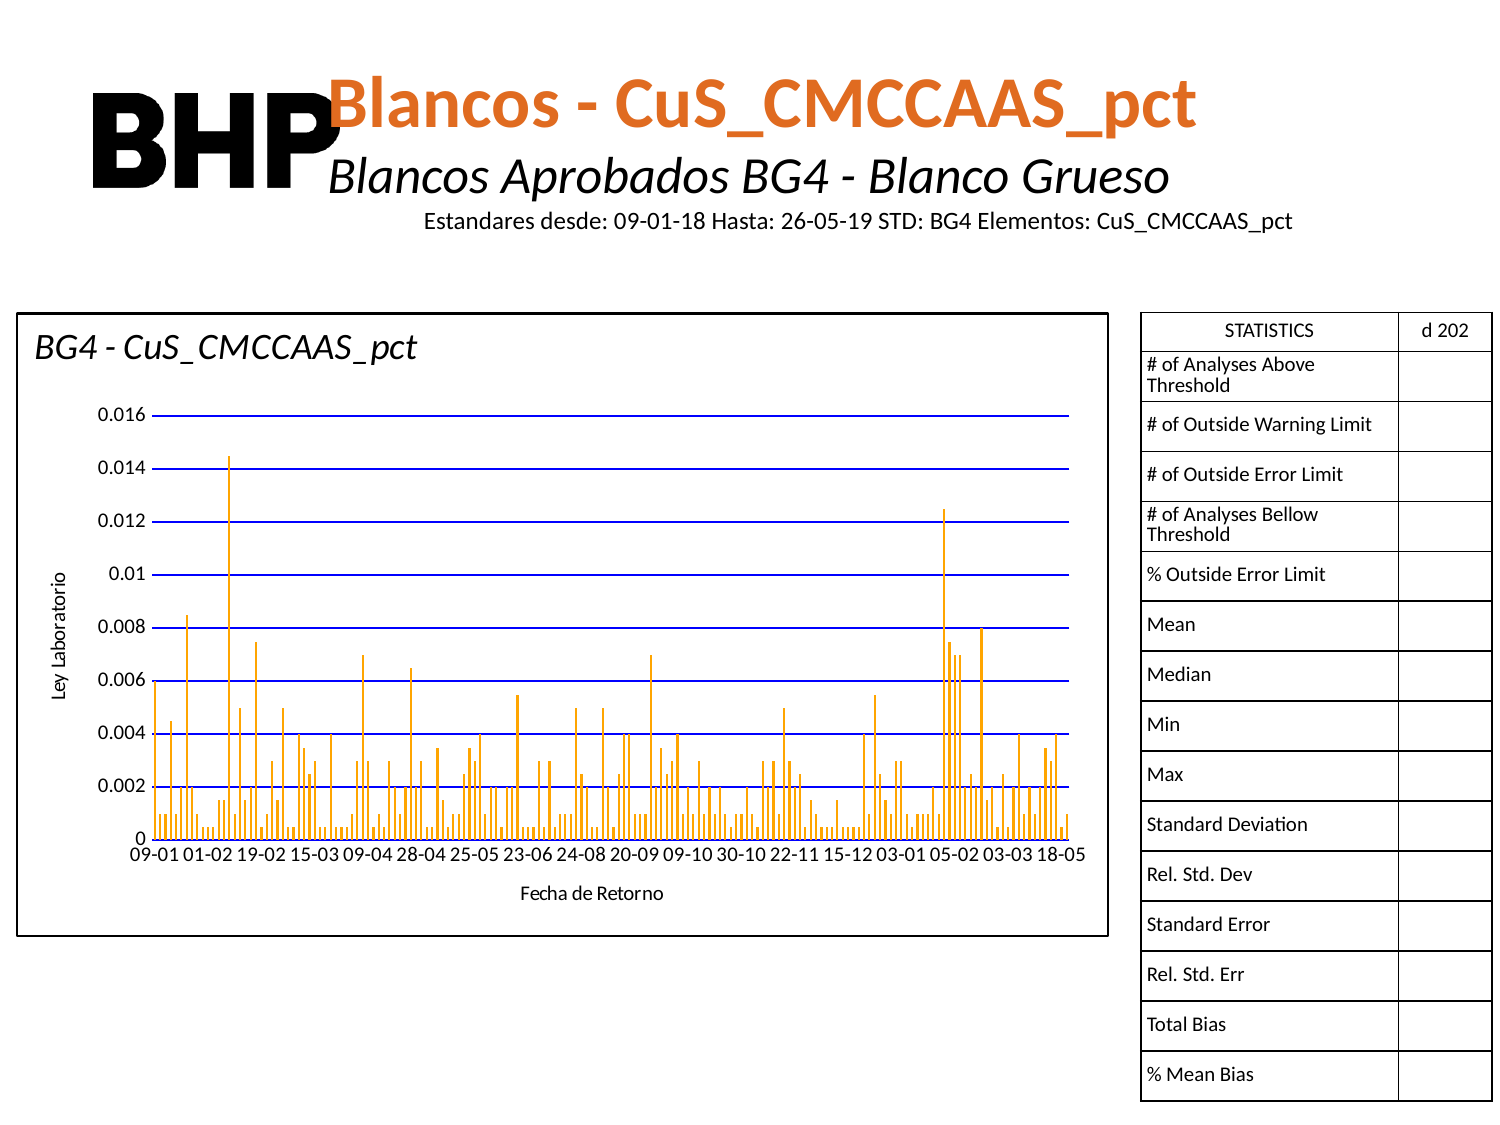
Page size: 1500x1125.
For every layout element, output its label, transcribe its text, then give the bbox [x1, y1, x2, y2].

table_cell Max [1142, 752, 1398, 800]
table_cell [1399, 452, 1491, 501]
table_cell [1399, 1002, 1491, 1050]
table_cell [1399, 502, 1491, 551]
table_cell [1399, 752, 1491, 800]
table_cell [1399, 352, 1491, 401]
picture [93, 93, 340, 188]
table_cell Median [1142, 652, 1398, 700]
table_cell Standard Deviation [1142, 802, 1398, 850]
table_cell # of Analyses Bellow Threshold [1142, 502, 1398, 551]
table_cell [1399, 552, 1491, 600]
table_cell Standard Error [1142, 902, 1398, 950]
table_header STATISTICS [1142, 313, 1398, 351]
text_box Blancos - CuS_CMCCAAS_pct Blancos Aprobados BG4 - Blanco Grueso Estandares desde: 09-01-18 Hasta: 26-05-19 STD: BG4 Elementos: CuS_CMCCAAS_pct [312, 46, 1407, 242]
table_cell [1399, 1052, 1491, 1100]
table_cell Mean [1142, 602, 1398, 650]
table_cell Min [1142, 702, 1398, 750]
table_cell # of Outside Error Limit [1142, 452, 1398, 501]
table_cell # of Analyses Above Threshold [1142, 352, 1398, 401]
table_cell Rel. Std. Err [1142, 952, 1398, 1000]
table_cell [1399, 902, 1491, 950]
table_cell % Outside Error Limit [1142, 552, 1398, 600]
table_header d 202 [1399, 313, 1491, 351]
table_cell # of Outside Warning Limit [1142, 402, 1398, 451]
table_cell [1399, 602, 1491, 650]
table_cell [1399, 802, 1491, 850]
table_cell [1399, 952, 1491, 1000]
table_cell [1399, 702, 1491, 750]
table_cell [1399, 652, 1491, 700]
table_cell [1399, 852, 1491, 900]
table_cell % Mean Bias [1142, 1052, 1398, 1100]
table_cell Rel. Std. Dev [1142, 852, 1398, 900]
table_cell [1399, 402, 1491, 451]
chart [15, 312, 1110, 938]
table_cell Total Bias [1142, 1002, 1398, 1050]
